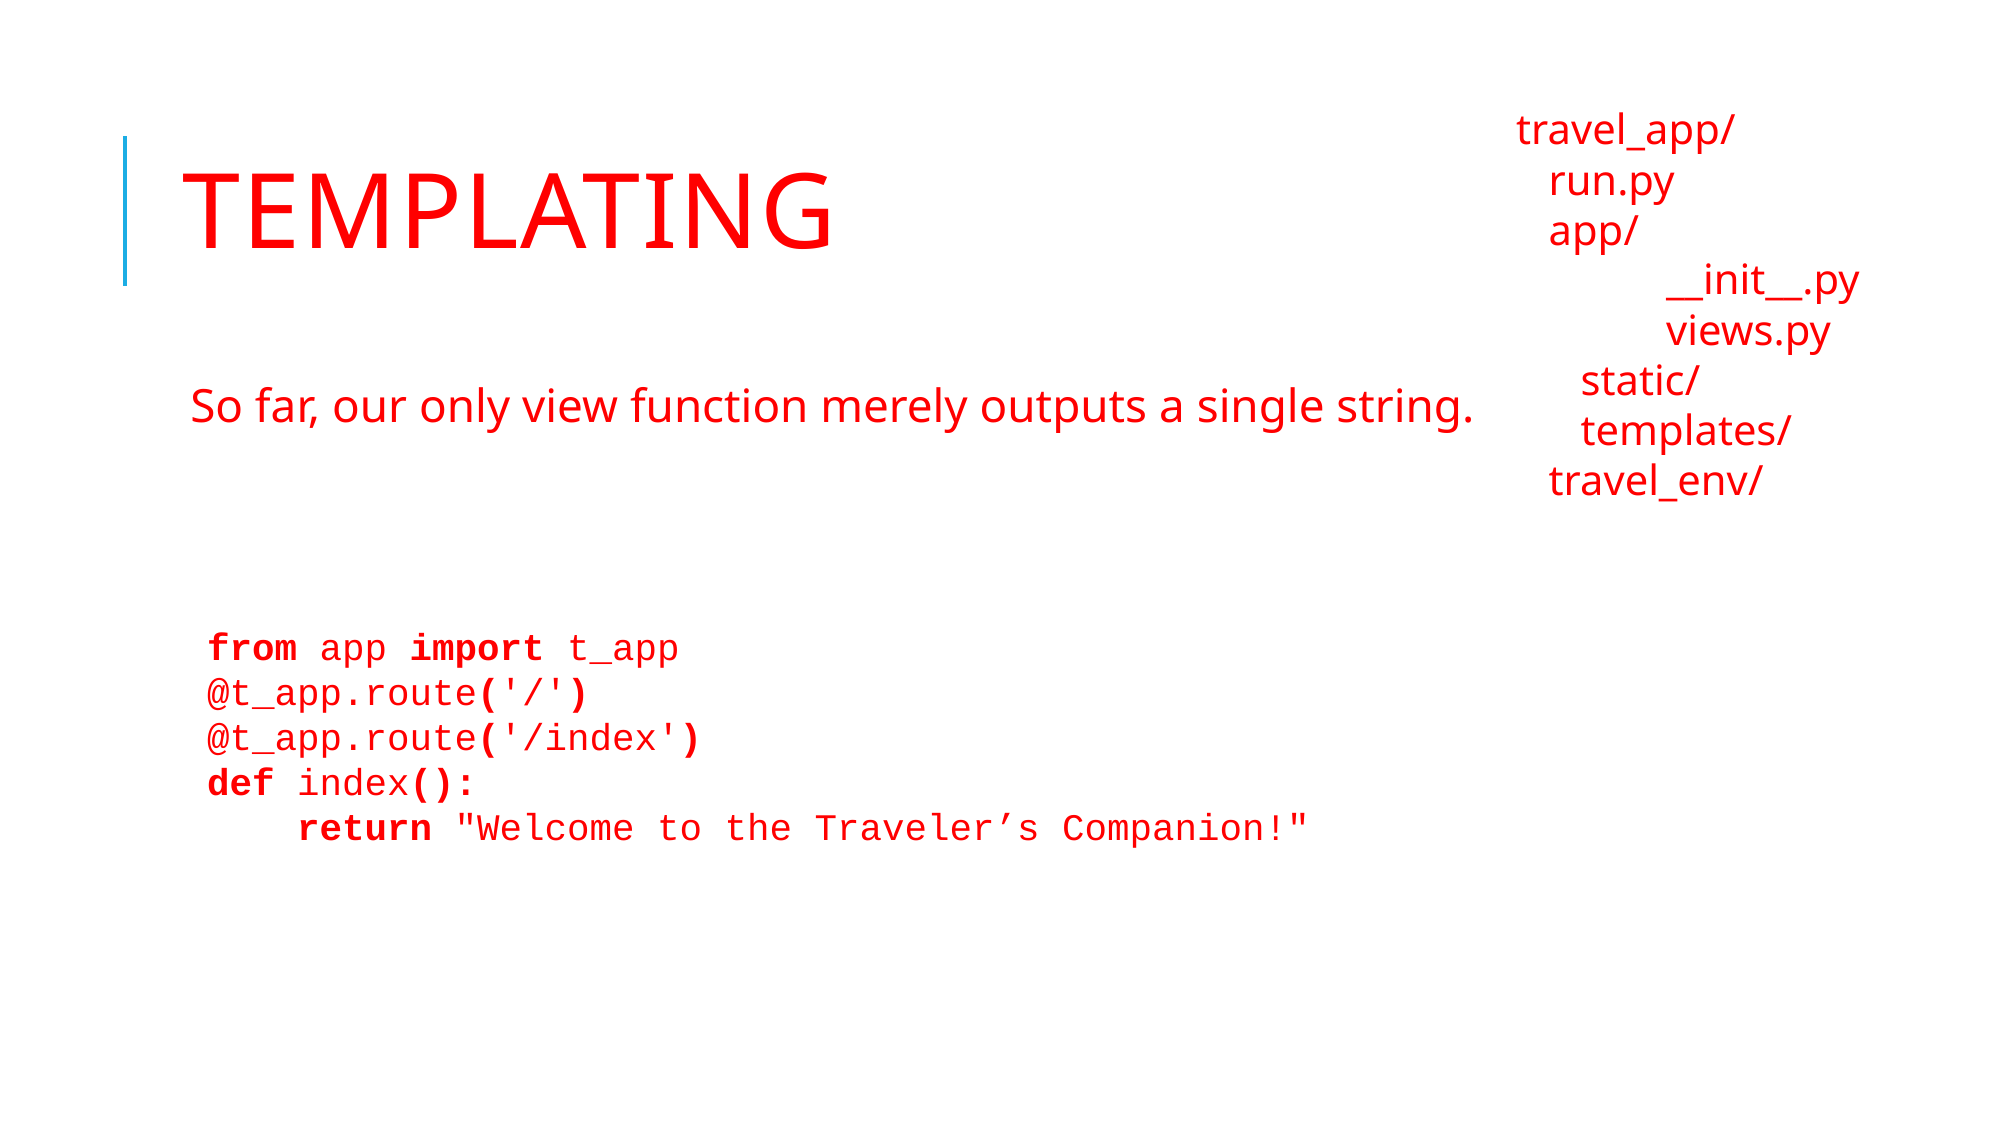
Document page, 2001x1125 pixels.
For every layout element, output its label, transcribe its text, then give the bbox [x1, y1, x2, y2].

text_box from app import t_app @t_app.route('/') @t_app.route('/index') def index(): return "Welcome to the Traveler’s Companion!" [192, 615, 1854, 856]
list So far, our only view function merely outputs a single string. [168, 375, 1763, 1035]
text_box travel_app/ run.py app/ __init__.py views.py static/ templates/ travel_env/ [1501, 95, 1875, 601]
title Templating [168, 96, 1501, 342]
